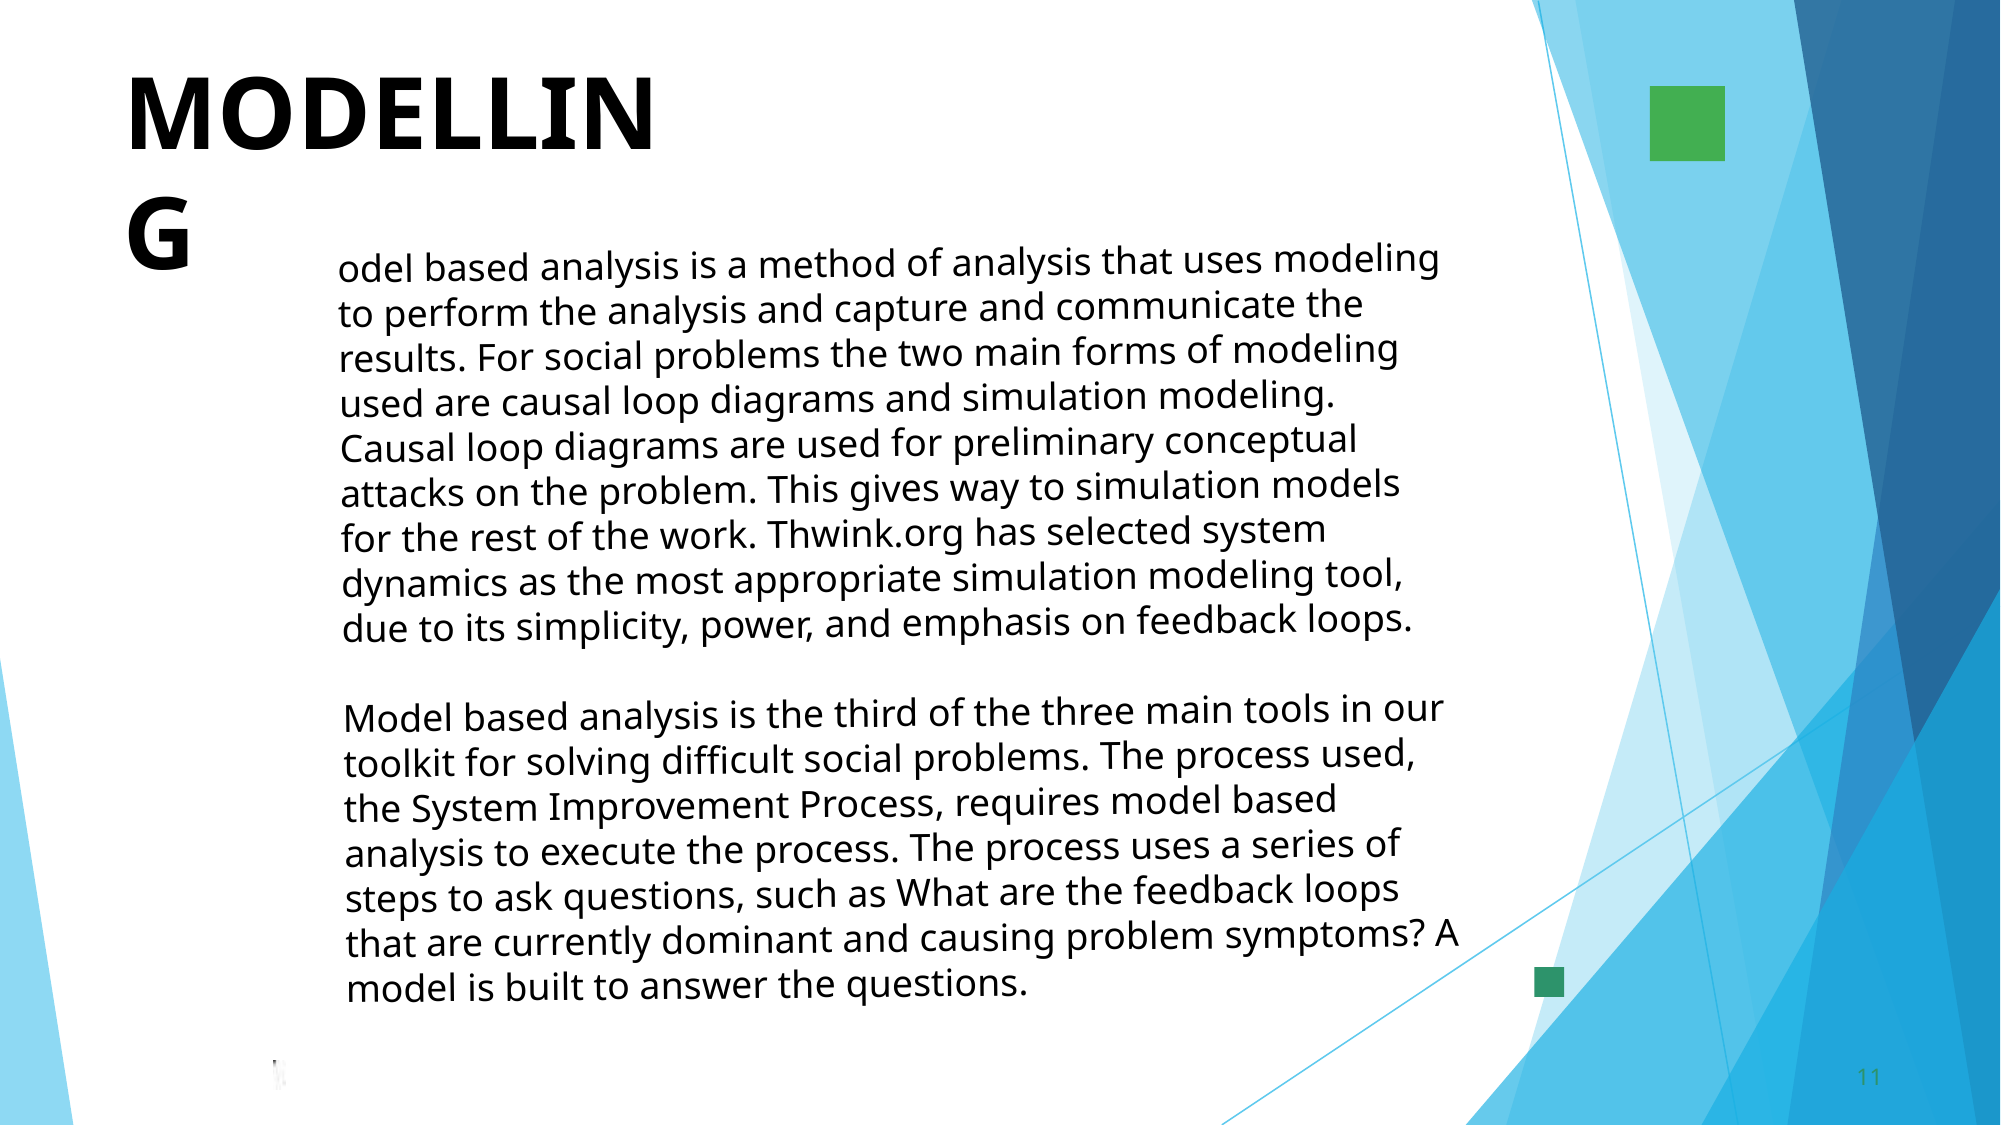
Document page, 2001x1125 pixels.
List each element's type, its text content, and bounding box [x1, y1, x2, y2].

text_box MODELLING [121, 47, 664, 290]
text_box [1534, 967, 1565, 997]
picture [273, 1060, 286, 1090]
text_box [1649, 86, 1725, 162]
text_box odel based analysis is a method of analysis that uses modeling to perform the analysis and capture and communicate the results. For social problems the two main forms of modeling used are causal loop diagrams and simulation modeling. Causal loop diagrams are used for preliminary conceptual attacks on the problem. This gives way to simulation models for the rest of the work. Thwink.org has selected system dynamics as the most appropriate simulation modeling tool, due to its simplicity, power, and emphasis on feedback loops. Model based analysis is the third of the three main tools in our toolkit for solving difficult social problems. The process used, the System Improvement Process, requires model based analysis to execute the process. The process uses a series of steps to ask questions, such as What are the feedback loops that are currently dominant and causing problem symptoms? A model is built to answer the questions. [322, 224, 1478, 1018]
text_box 11 [1849, 1061, 1888, 1095]
